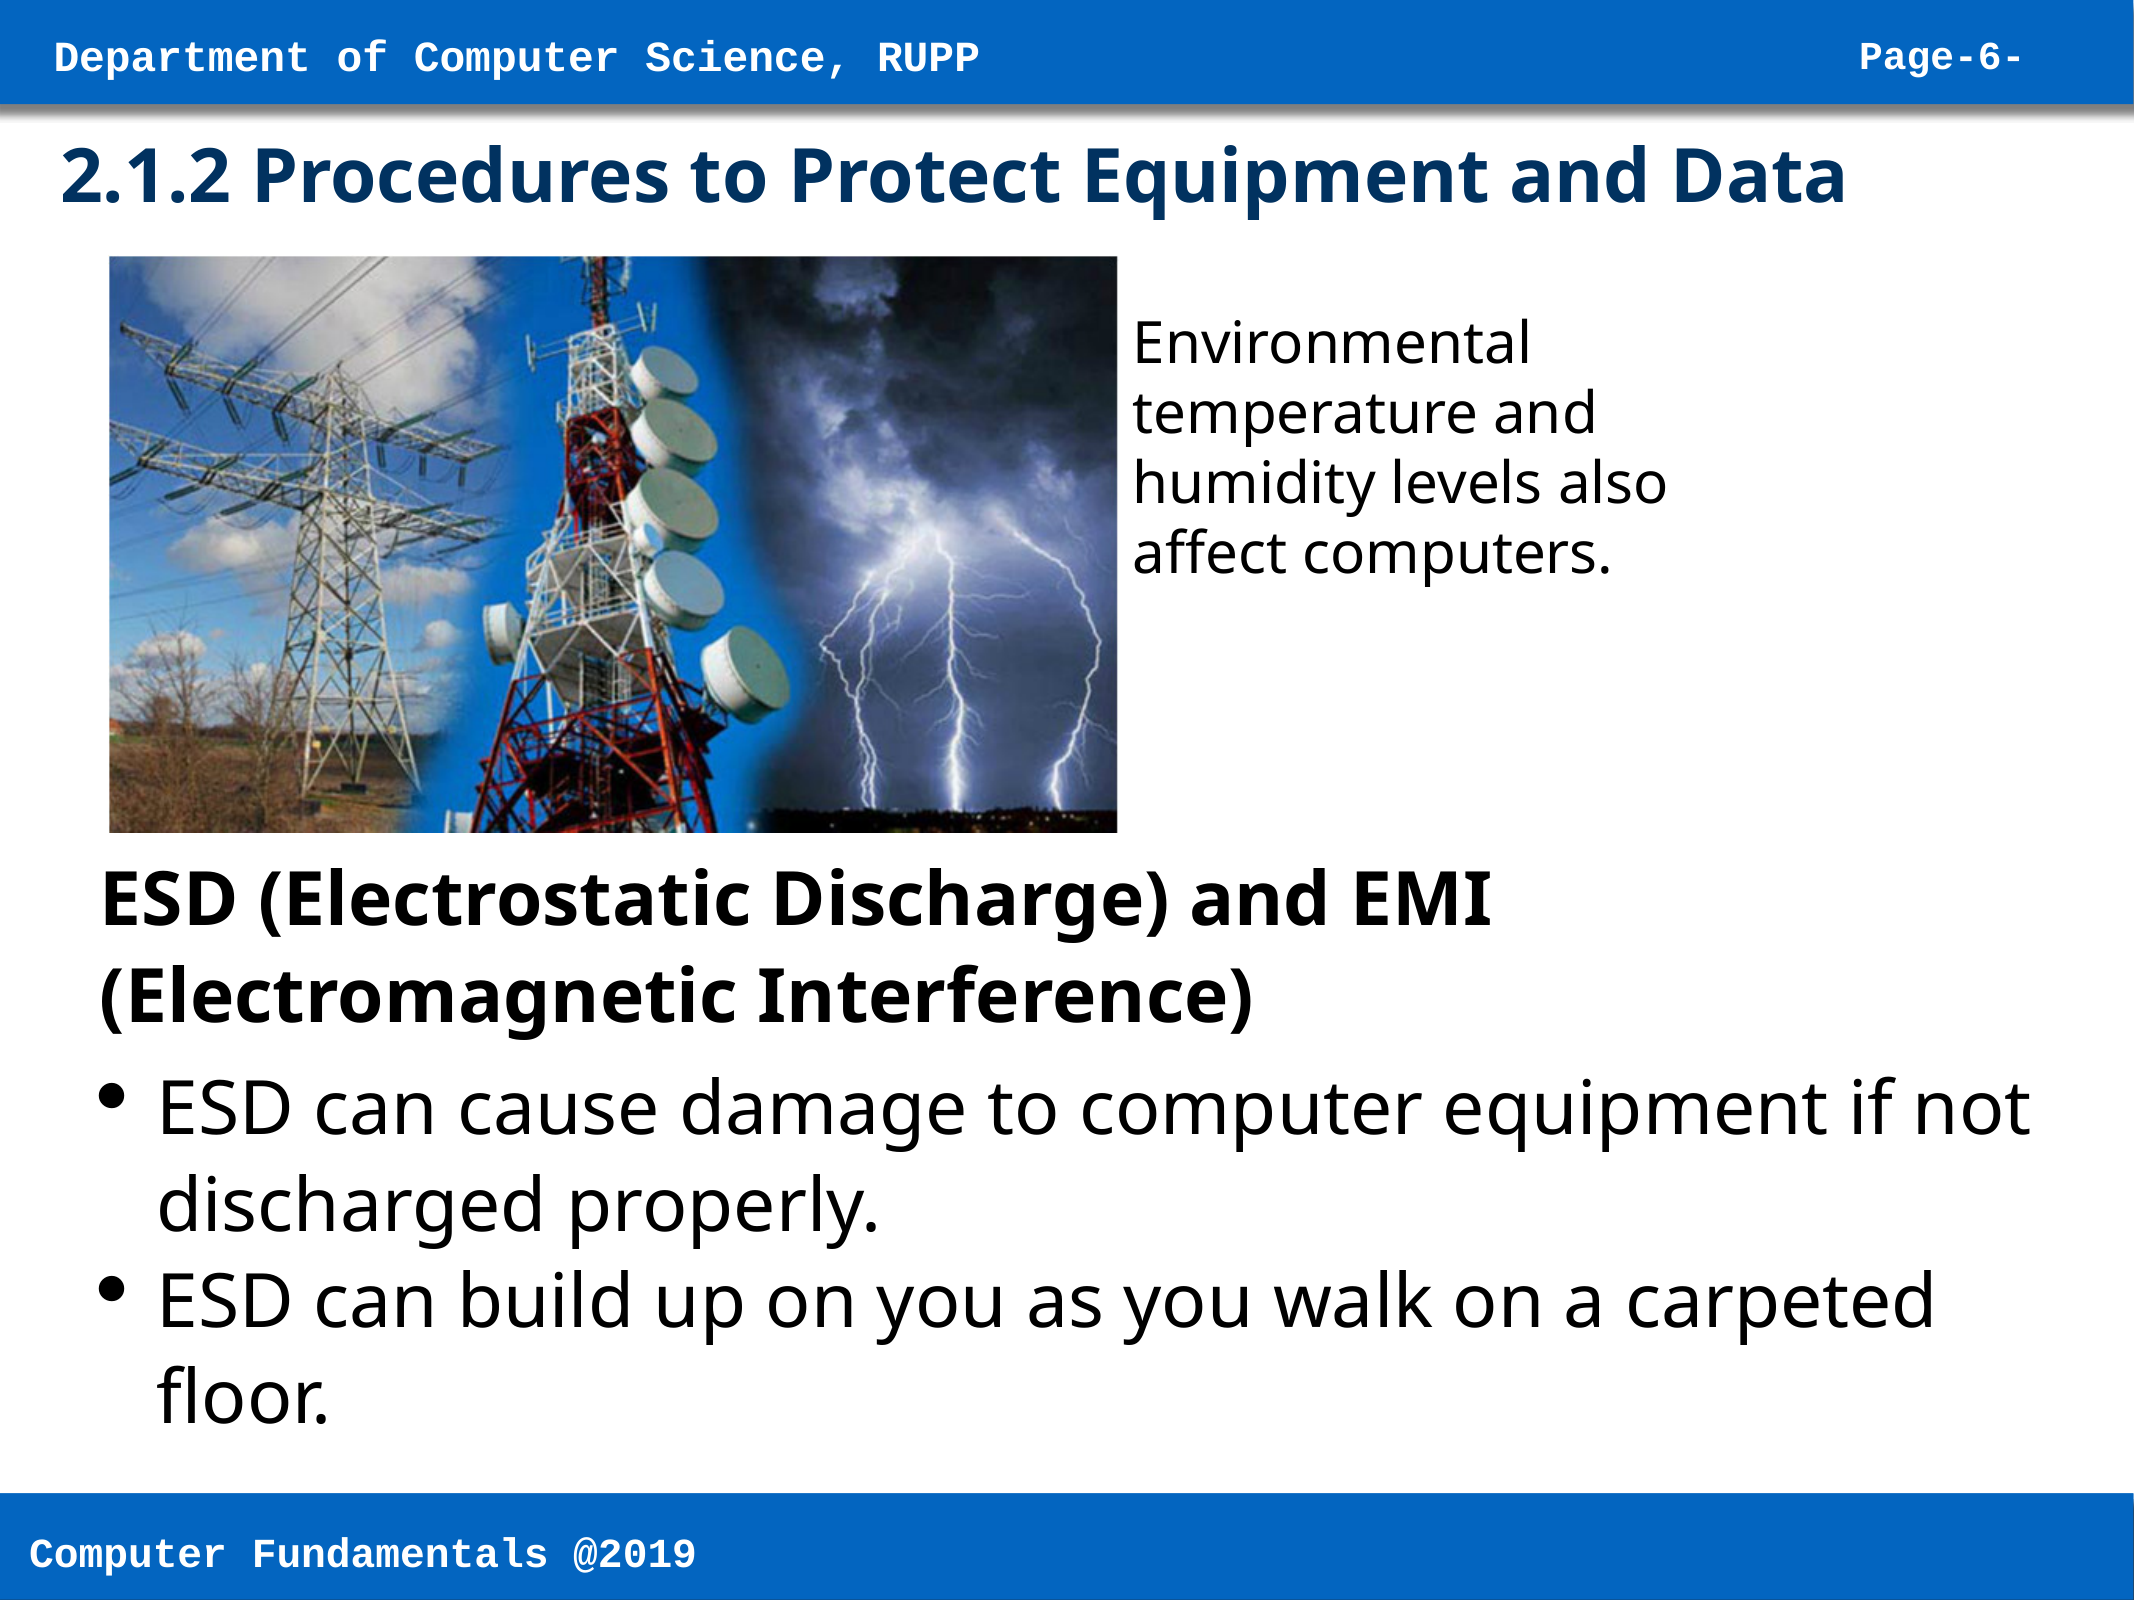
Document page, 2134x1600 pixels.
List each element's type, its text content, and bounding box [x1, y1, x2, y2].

text_box ESD (Electrostatic Discharge) and EMI (Electromagnetic Interference) ESD can cause damage to computer equipment if not discharged properly. ESD can build up on you as you walk on a carpeted floor. [85, 837, 2067, 1447]
picture [108, 255, 1119, 833]
text_box 2.1.2 Procedures to Protect Equipment and Data [51, 106, 2007, 239]
text_box Environmental temperature and humidity levels also affect computers. [1126, 297, 1849, 593]
